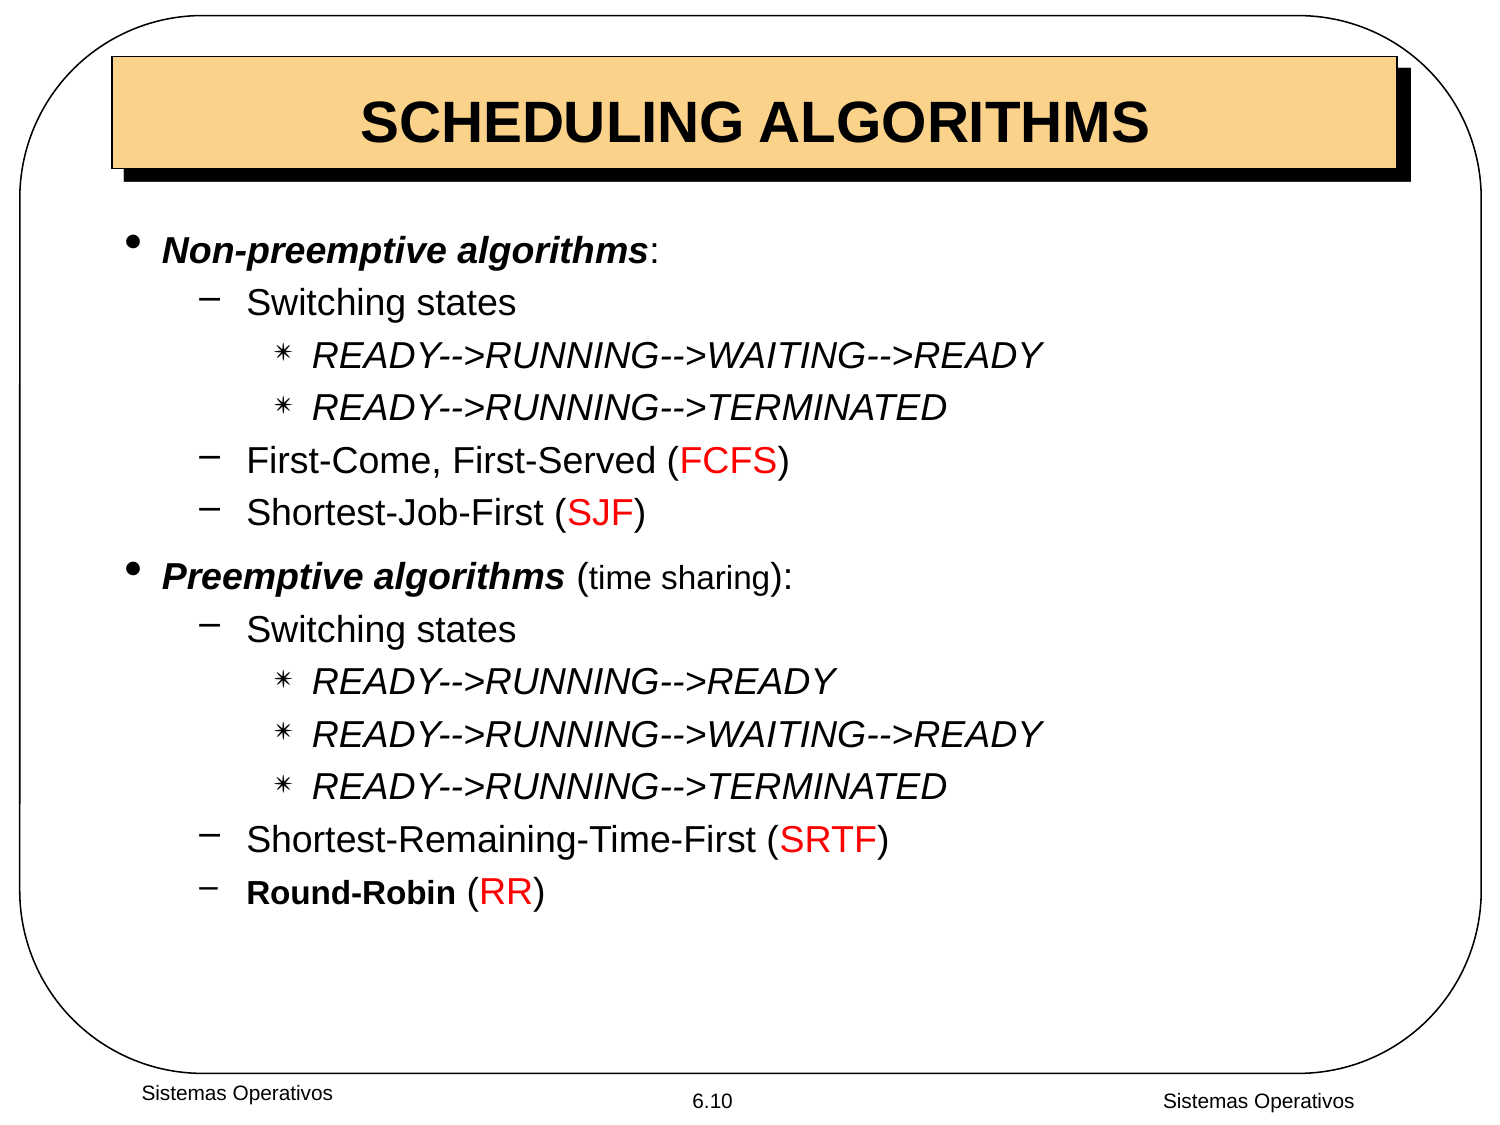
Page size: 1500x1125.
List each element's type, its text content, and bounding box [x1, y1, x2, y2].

list Non-preemptive algorithms: Switching states READY-->RUNNING-->WAITING-->READY READY-->RUNNING-->TERMINATED First-Come, First-Served (FCFS) Shortest-Job-First (SJF) Preemptive algorithms (time sharing): Switching states READY-->RUNNING-->READY READY-->RUNNING-->WAITING-->READY READY-->RUNNING-->TERMINATED Shortest-Remaining-Time-First (SRTF) Round-Robin (RR) [109, 218, 1403, 1036]
footer Sistemas Operativos [0, 1072, 476, 1125]
title SCHEDULING ALGORITHMS [190, 81, 1321, 157]
